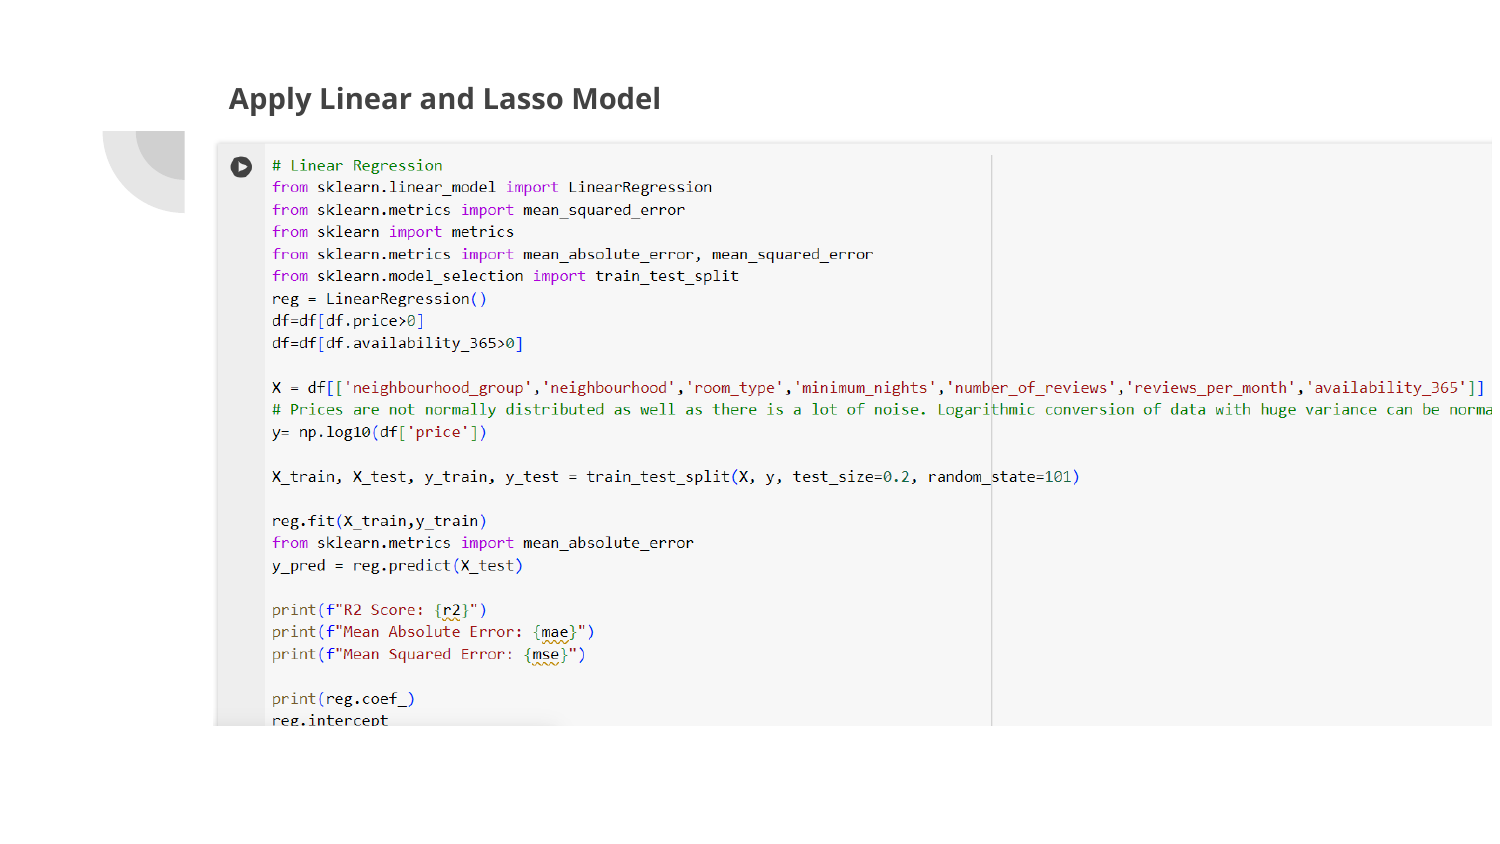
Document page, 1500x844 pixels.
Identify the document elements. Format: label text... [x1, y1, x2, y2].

picture [213, 137, 1493, 726]
title Apply Linear and Lasso Model [213, 65, 1368, 137]
